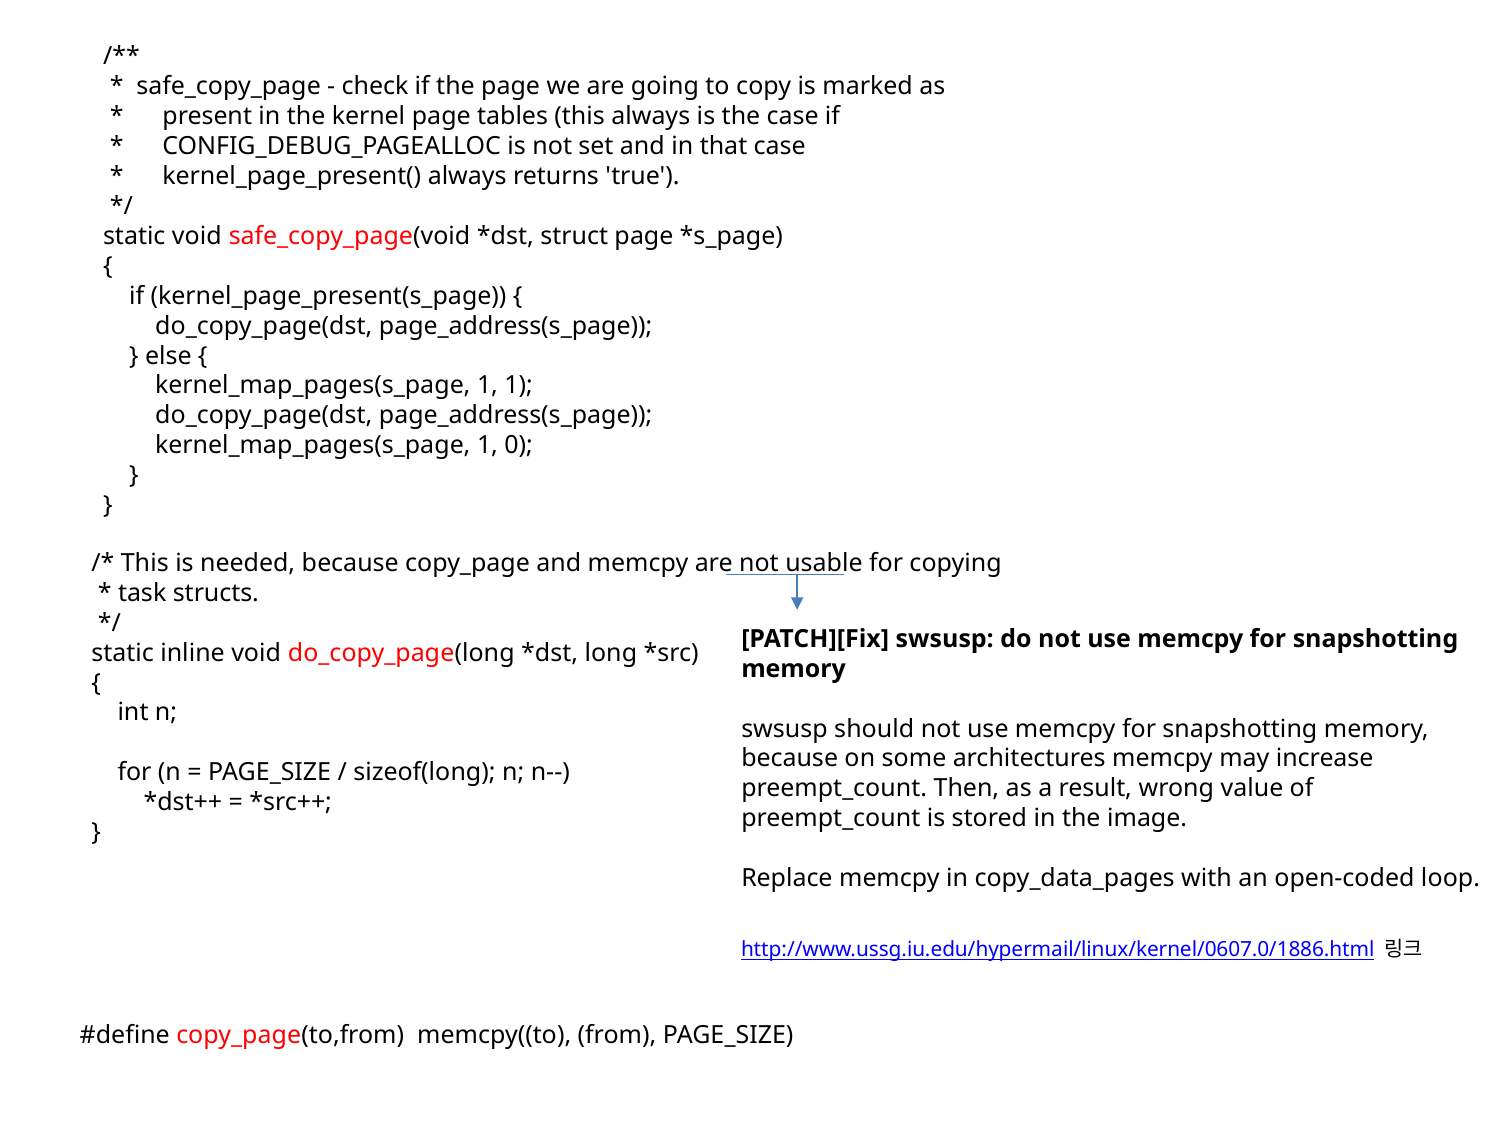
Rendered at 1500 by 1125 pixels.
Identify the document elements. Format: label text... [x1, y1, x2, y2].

text_box /* This is needed, because copy_page and memcpy are not usable for copying * task structs. */ static inline void do_copy_page(long *dst, long *src) { int n; for (n = PAGE_SIZE / sizeof(long); n; n--) *dst++ = *src++; } [76, 538, 1176, 853]
text_box /** * safe_copy_page - check if the page we are going to copy is marked as * present in the kernel page tables (this always is the case if * CONFIG_DEBUG_PAGEALLOC is not set and in that case * kernel_page_present() always returns 'true'). */ static void safe_copy_page(void *dst, struct page *s_page) { if (kernel_page_present(s_page)) { do_copy_page(dst, page_address(s_page)); } else { kernel_map_pages(s_page, 1, 1); do_copy_page(dst, page_address(s_page)); kernel_map_pages(s_page, 1, 0); } } [88, 32, 1412, 527]
text_box [PATCH][Fix] swsusp: do not use memcpy for snapshotting memory swsusp should not use memcpy for snapshotting memory, because on some architectures memcpy may increase preempt_count. Then, as a result, wrong value of preempt_count is stored in the image. Replace memcpy in copy_data_pages with an open-coded loop. [726, 614, 1500, 900]
text_box http://www.ussg.iu.edu/hypermail/linux/kernel/0607.0/1886.html 링크 [726, 928, 1477, 972]
text_box #define copy_page(to,from) memcpy((to), (from), PAGE_SIZE) [64, 1011, 815, 1057]
